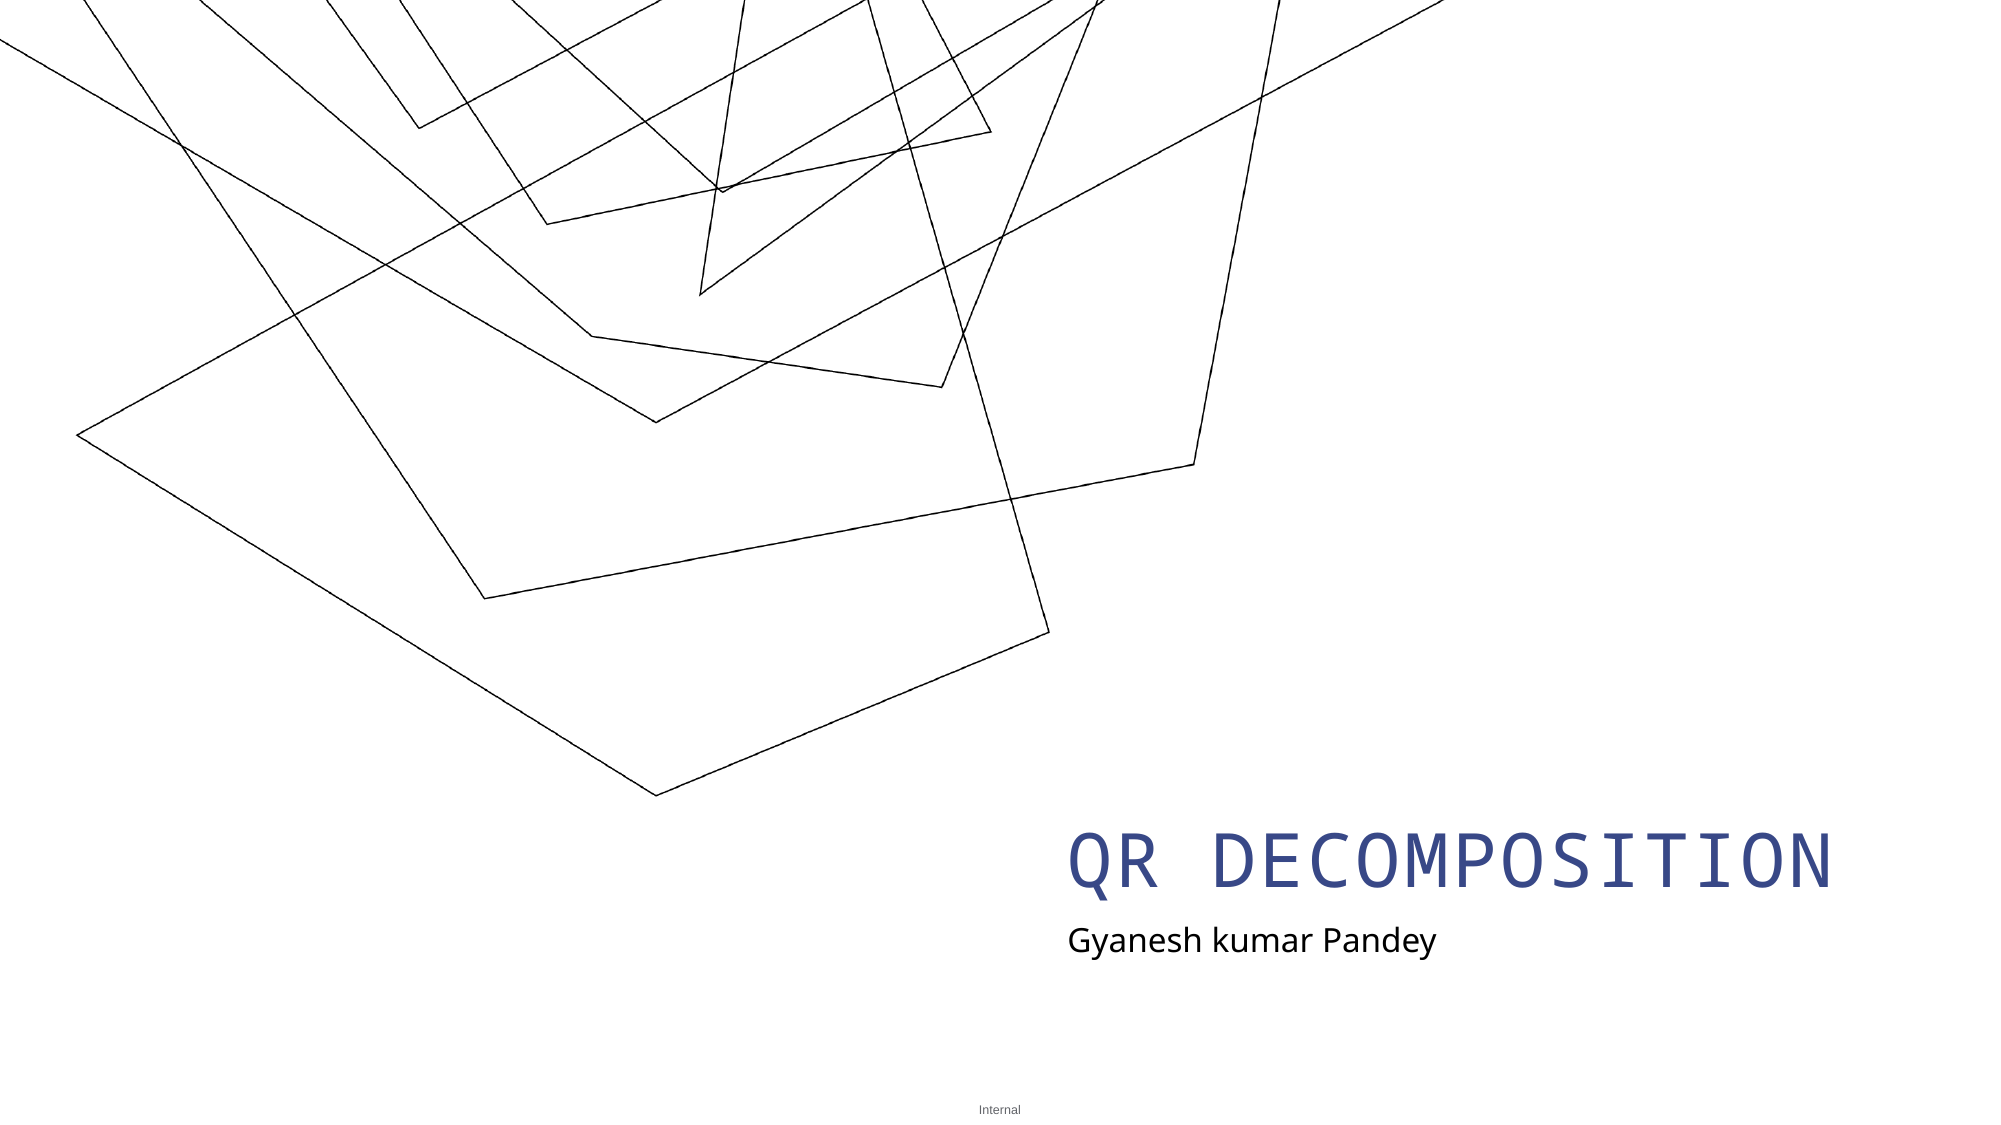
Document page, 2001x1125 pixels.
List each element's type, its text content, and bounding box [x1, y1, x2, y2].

picture [0, 0, 1557, 830]
subtitle Gyanesh kumar Pandey [1052, 916, 1864, 982]
title QR decomposition [1052, 727, 1864, 912]
